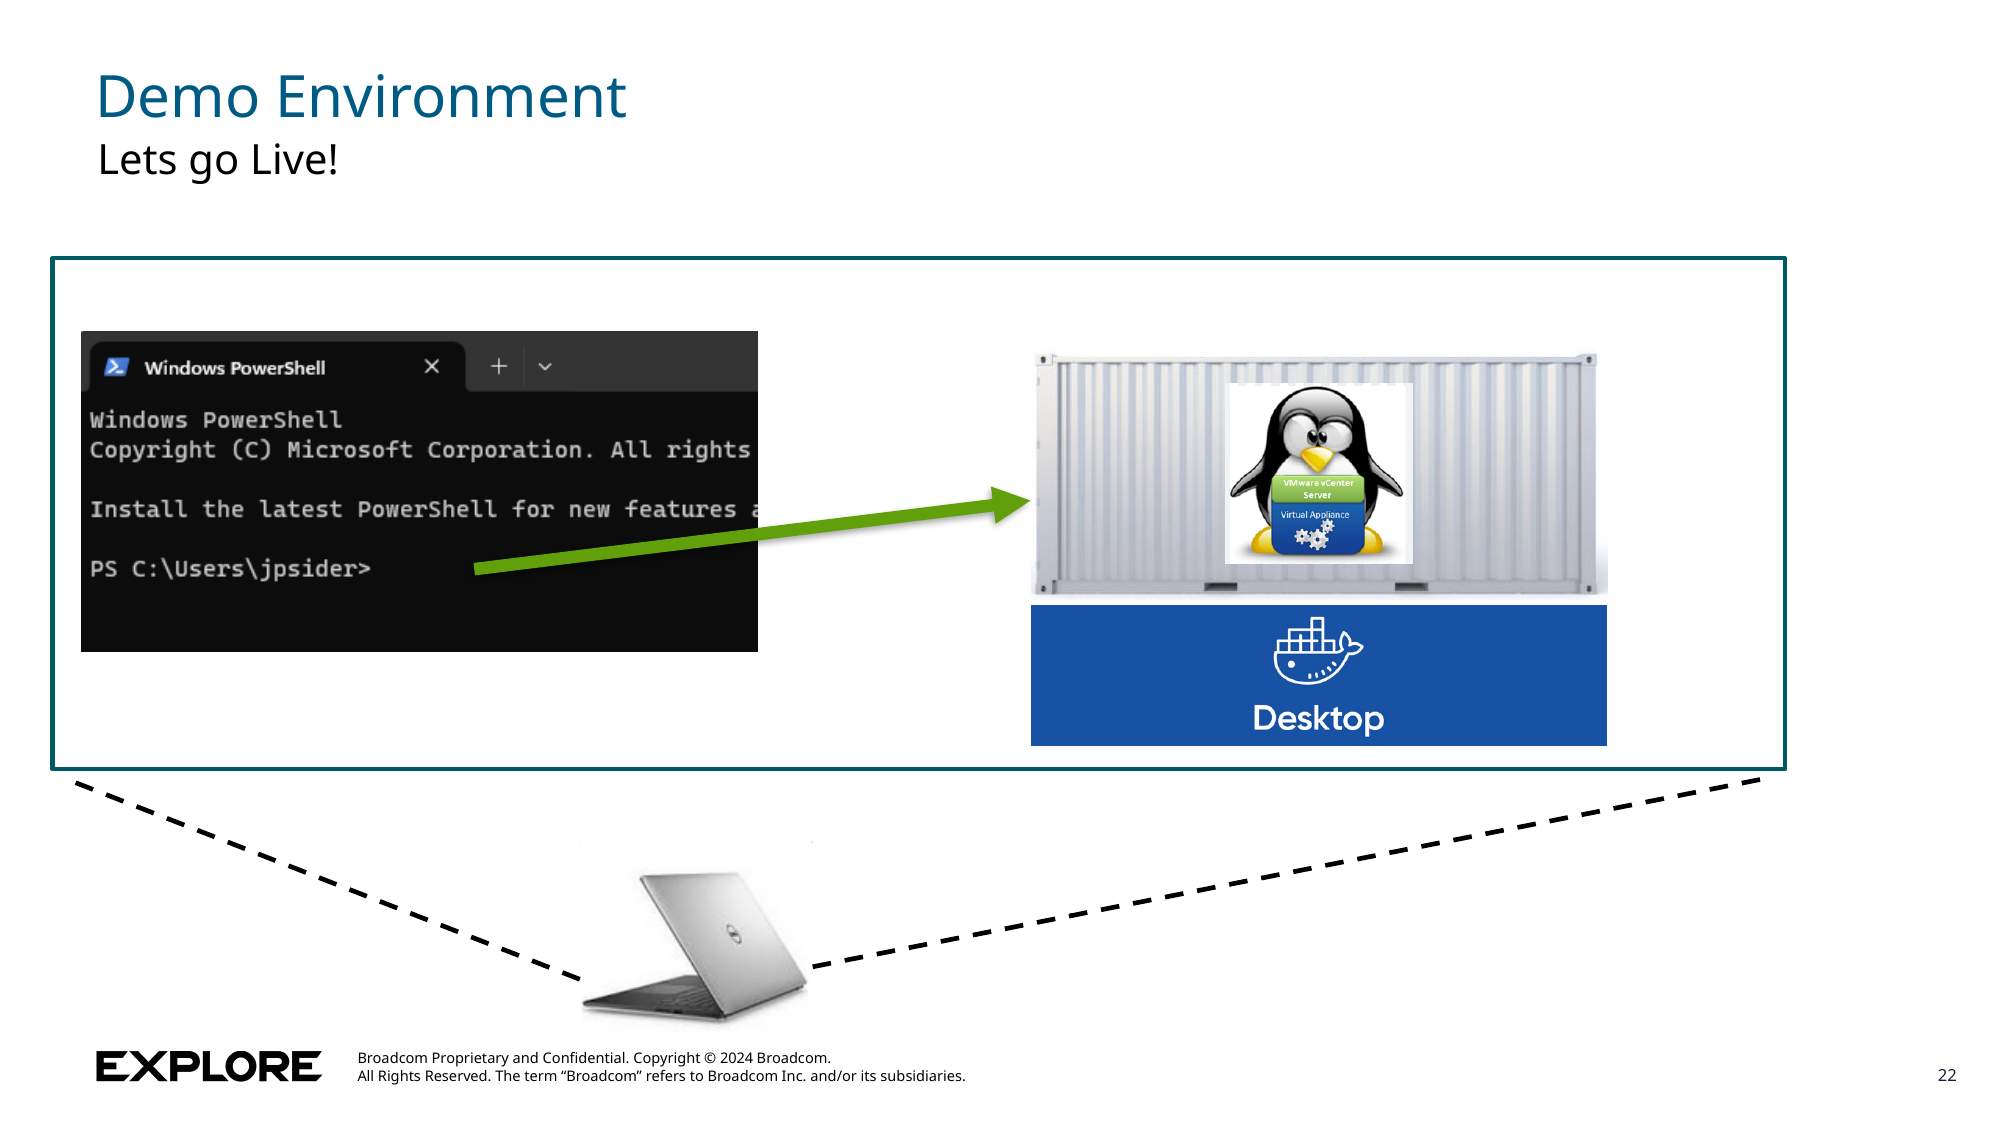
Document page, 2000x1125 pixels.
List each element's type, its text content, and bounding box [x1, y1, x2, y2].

text_box [50, 256, 1787, 771]
picture [579, 841, 813, 1033]
picture [80, 331, 758, 653]
title Demo Environment [95, 67, 1900, 131]
picture [1030, 346, 1608, 601]
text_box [474, 500, 1031, 570]
picture [1030, 605, 1607, 747]
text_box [63, 777, 581, 980]
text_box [812, 777, 1768, 967]
subtitle Lets go Live! [97, 133, 1900, 174]
picture [96, 1051, 323, 1082]
